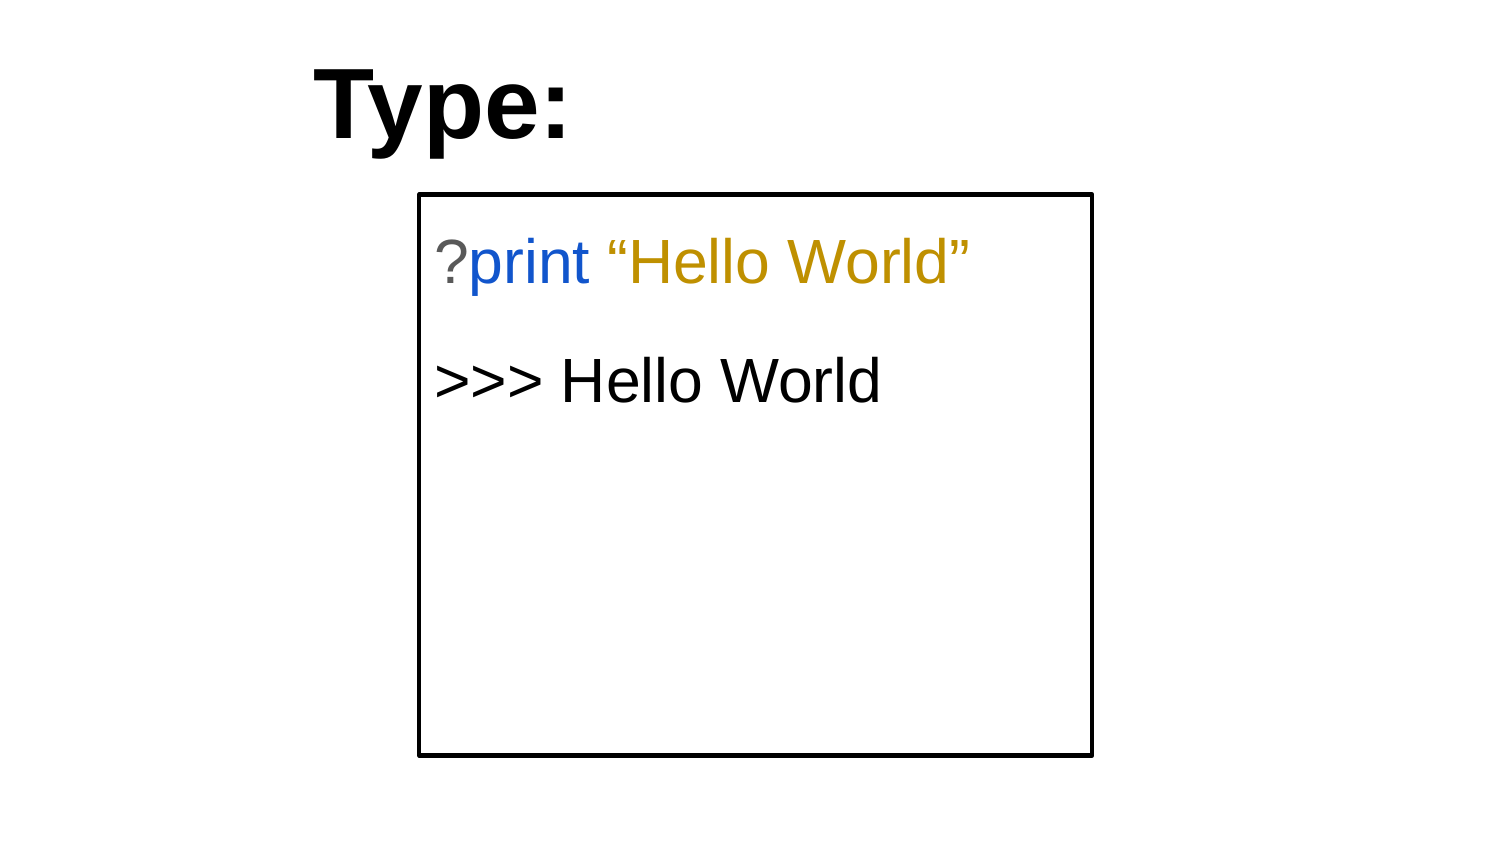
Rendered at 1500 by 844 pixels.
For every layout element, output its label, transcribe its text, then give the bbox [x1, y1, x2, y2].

text_box Type: [299, 23, 1342, 159]
list ?print “Hello World” >>> Hello World [419, 194, 1093, 756]
